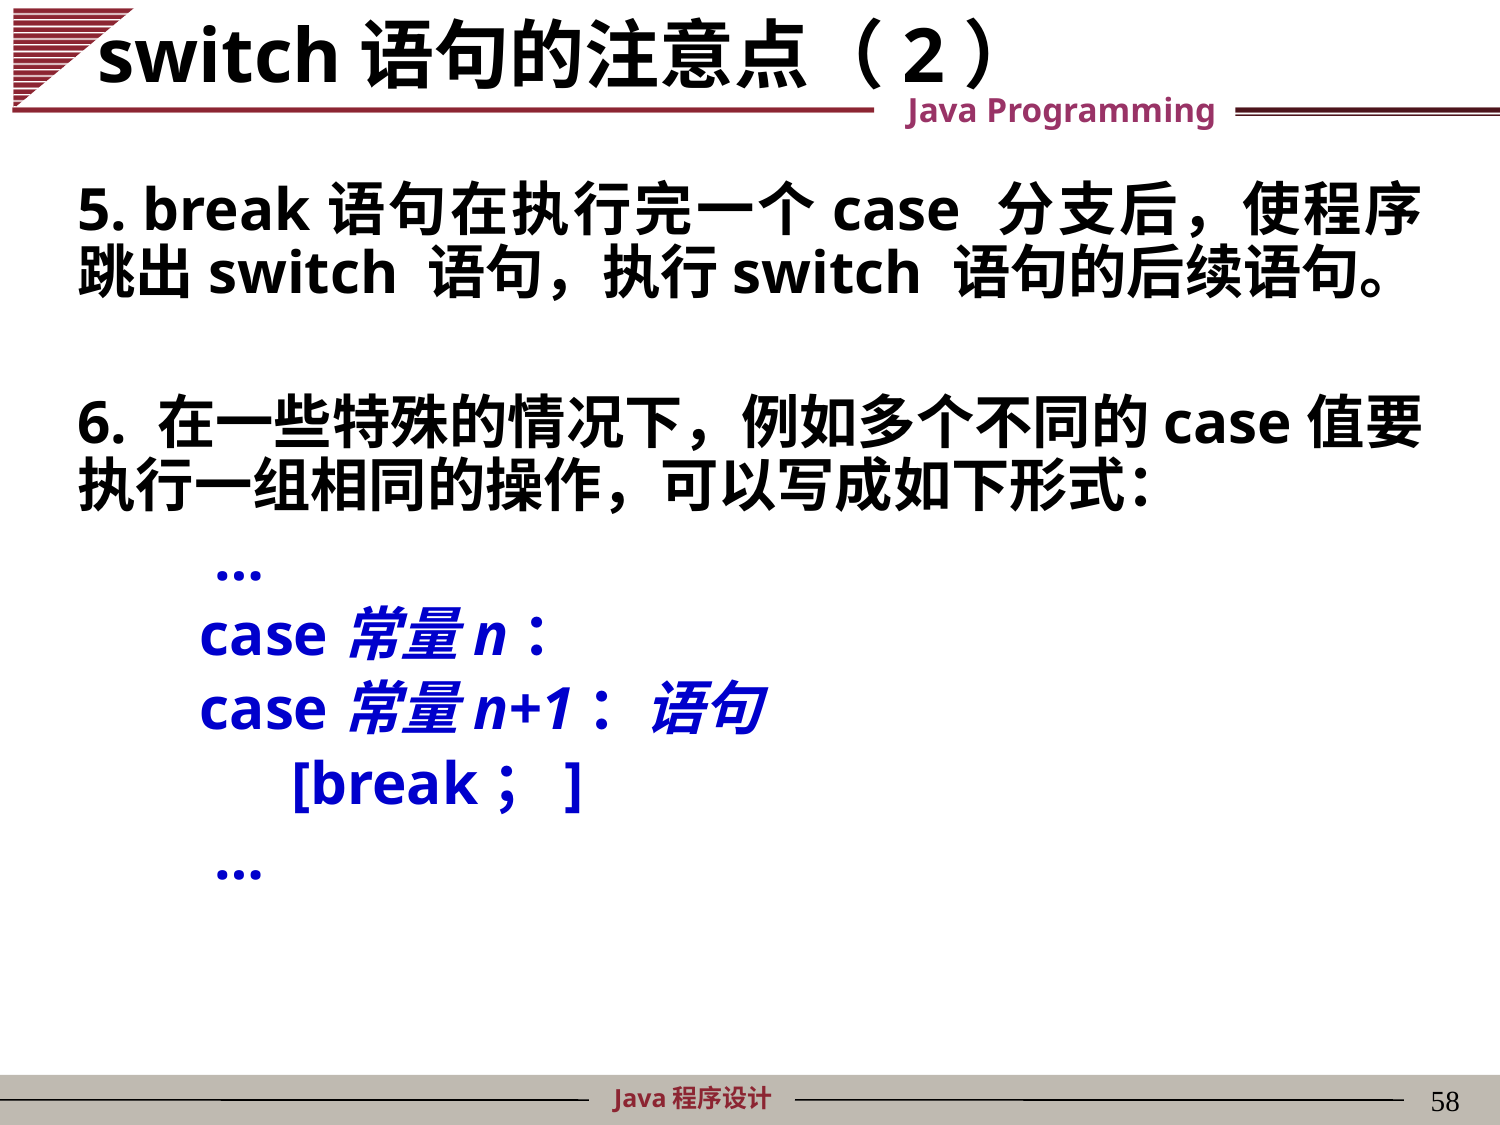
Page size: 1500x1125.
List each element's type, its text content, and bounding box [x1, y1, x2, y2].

picture [1235, 107, 1500, 116]
title switch语句的注意点（2） [82, 0, 1357, 111]
text_box 5. break语句在执行完一个case 分支后，使程序跳出switch 语句，执行switch 语句的后续语句。 6. 在一些特殊的情况下，例如多个不同的case值要执行一组相同的操作，可以写成如下形式： … case常量n： case常量n+1：语句 [break；] … [63, 173, 1438, 900]
picture [12, 7, 875, 114]
